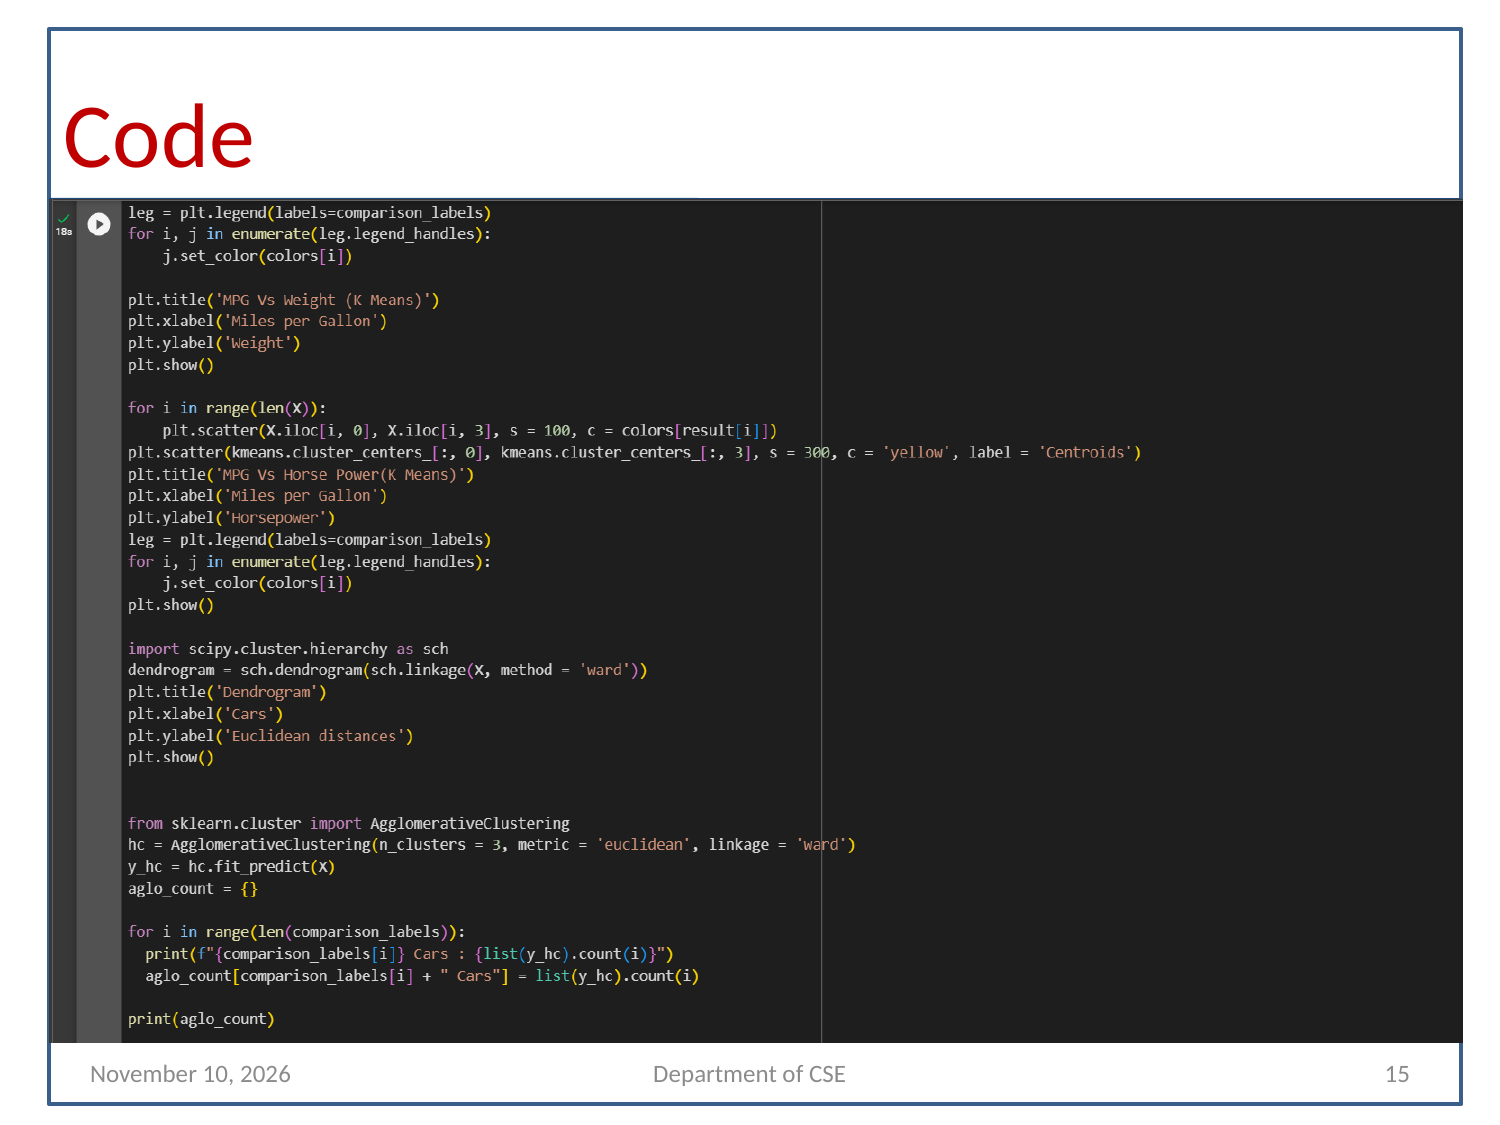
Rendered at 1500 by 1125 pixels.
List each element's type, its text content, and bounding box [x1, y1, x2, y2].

slide_number 15 [1074, 1052, 1425, 1103]
title Code [49, 37, 1399, 199]
footer Department of CSE [512, 1052, 988, 1103]
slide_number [75, 1052, 425, 1103]
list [48, 199, 1463, 1043]
